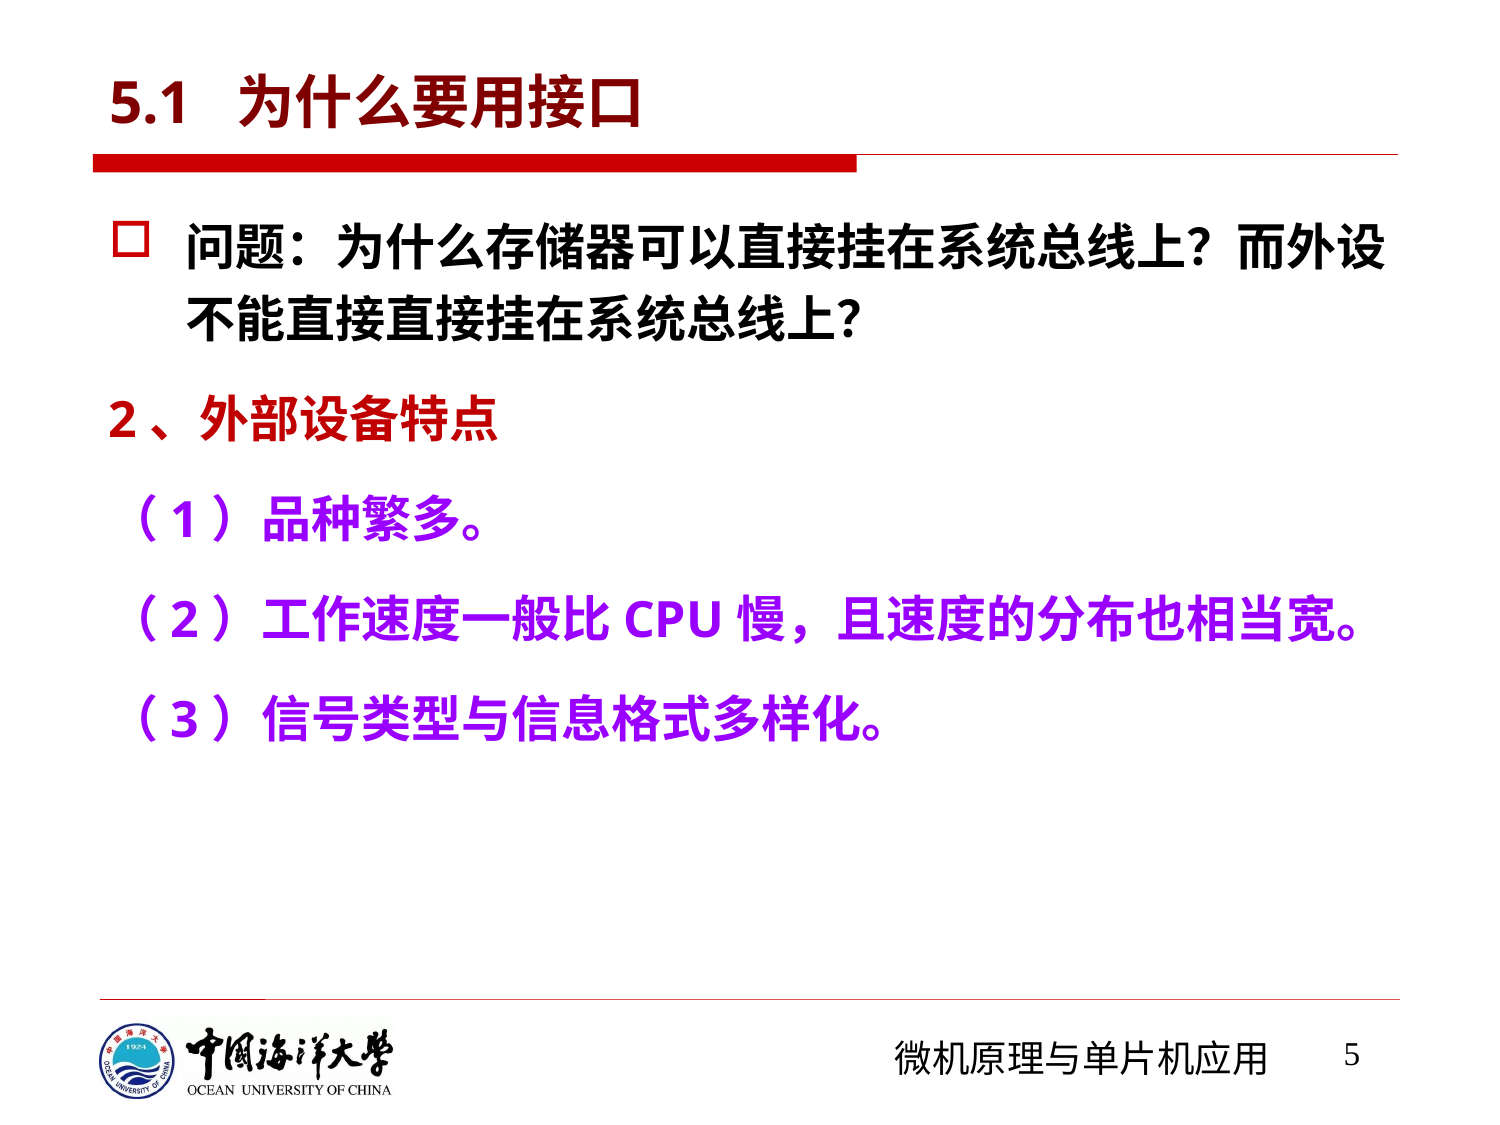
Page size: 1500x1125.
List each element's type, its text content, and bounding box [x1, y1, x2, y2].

picture [99, 1017, 396, 1099]
title 5.1 为什么要用接口 [94, 30, 1407, 143]
list 问题：为什么存储器可以直接挂在系统总线上？而外设不能直接直接挂在系统总线上？ 2、外部设备特点 （1）品种繁多。 （2）工作速度一般比CPU慢，且速度的分布也相当宽。 （3）信号类型与信息格式多样化。 [93, 196, 1407, 976]
slide_number 5 [1328, 1024, 1448, 1103]
